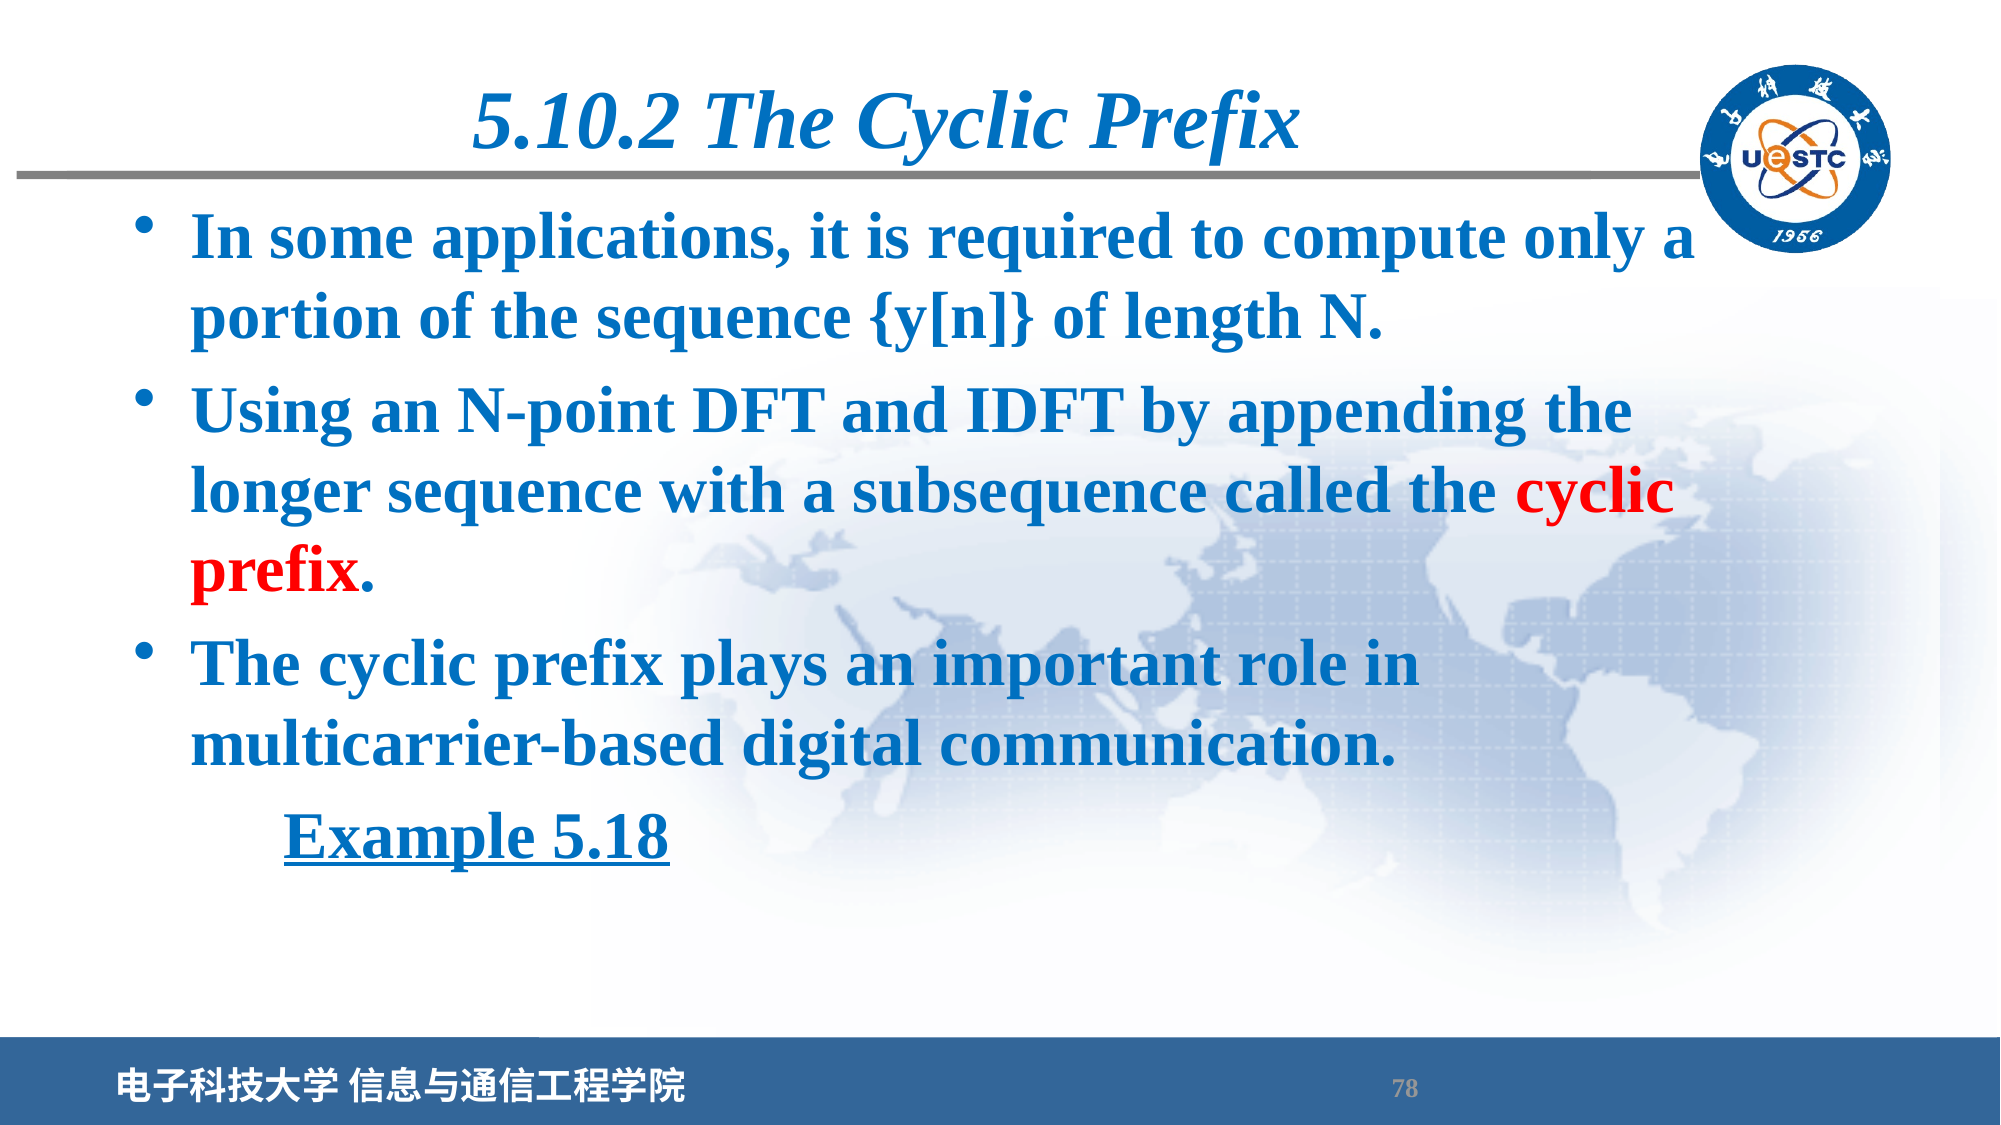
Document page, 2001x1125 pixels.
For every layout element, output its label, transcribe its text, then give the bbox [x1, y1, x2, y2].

title 5.10.2 The Cyclic Prefix [99, 45, 1697, 185]
slide_number [1433, 1024, 1900, 1103]
picture [483, 287, 1997, 1037]
list In some applications, it is required to compute only a portion of the sequence {y[n]} of length N. Using an N-point DFT and IDFT by appending the longer sequence with a subsequence called the cyclic prefix. The cyclic prefix plays an important role in multicarrier-based digital communication. Example 5.18 [118, 184, 1714, 771]
picture [1697, 56, 1940, 262]
